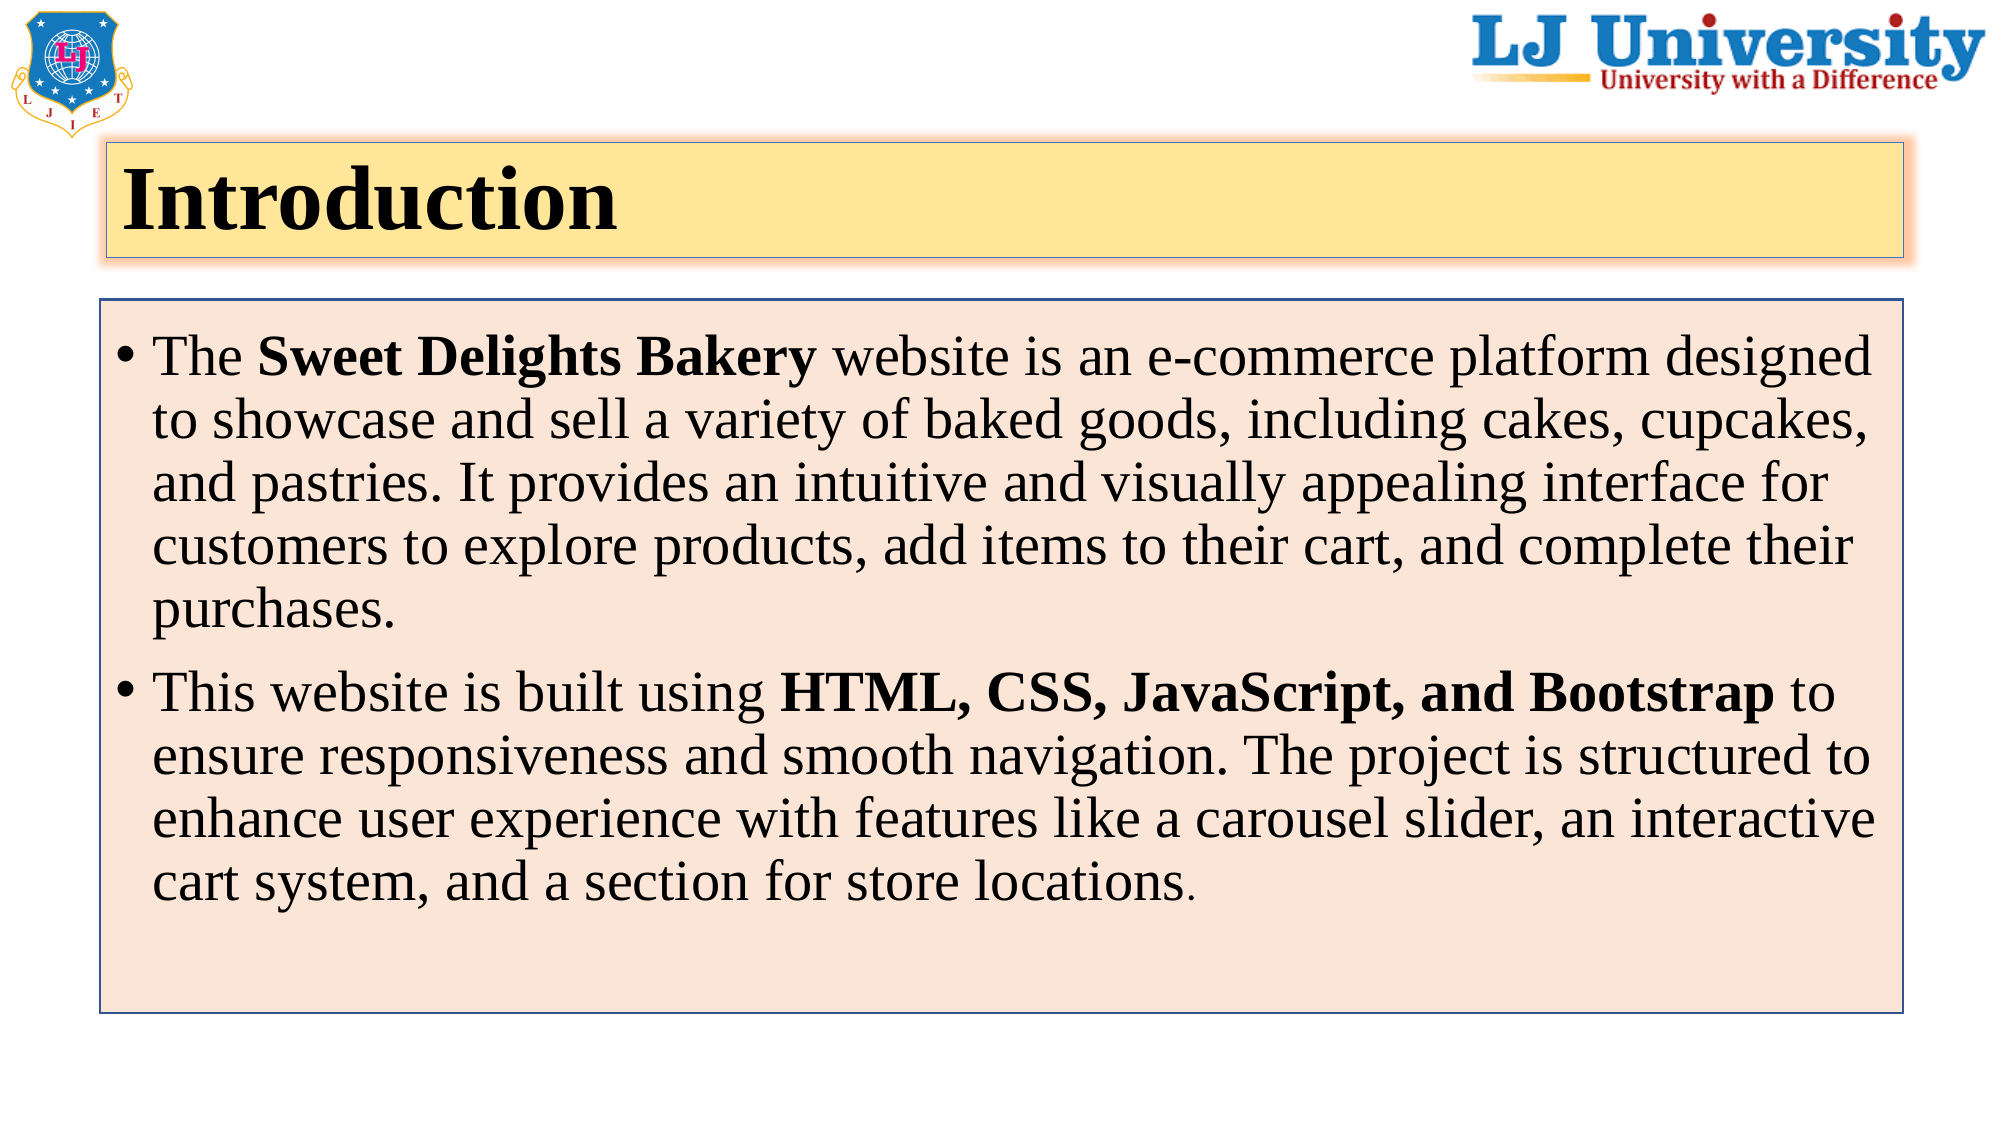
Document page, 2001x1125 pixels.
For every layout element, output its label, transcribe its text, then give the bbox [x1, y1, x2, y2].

picture [1468, 0, 1986, 100]
picture [11, 11, 133, 139]
text_box Introduction [106, 142, 1904, 258]
list The Sweet Delights Bakery website is an e-commerce platform designed to showcase and sell a variety of baked goods, including cakes, cupcakes, and pastries. It provides an intuitive and visually appealing interface for customers to explore products, add items to their cart, and complete their purchases. This website is built using HTML, CSS, JavaScript, and Bootstrap to ensure responsiveness and smooth navigation. The project is structured to enhance user experience with features like a carousel slider, an interactive cart system, and a section for store locations. [99, 298, 1904, 1014]
